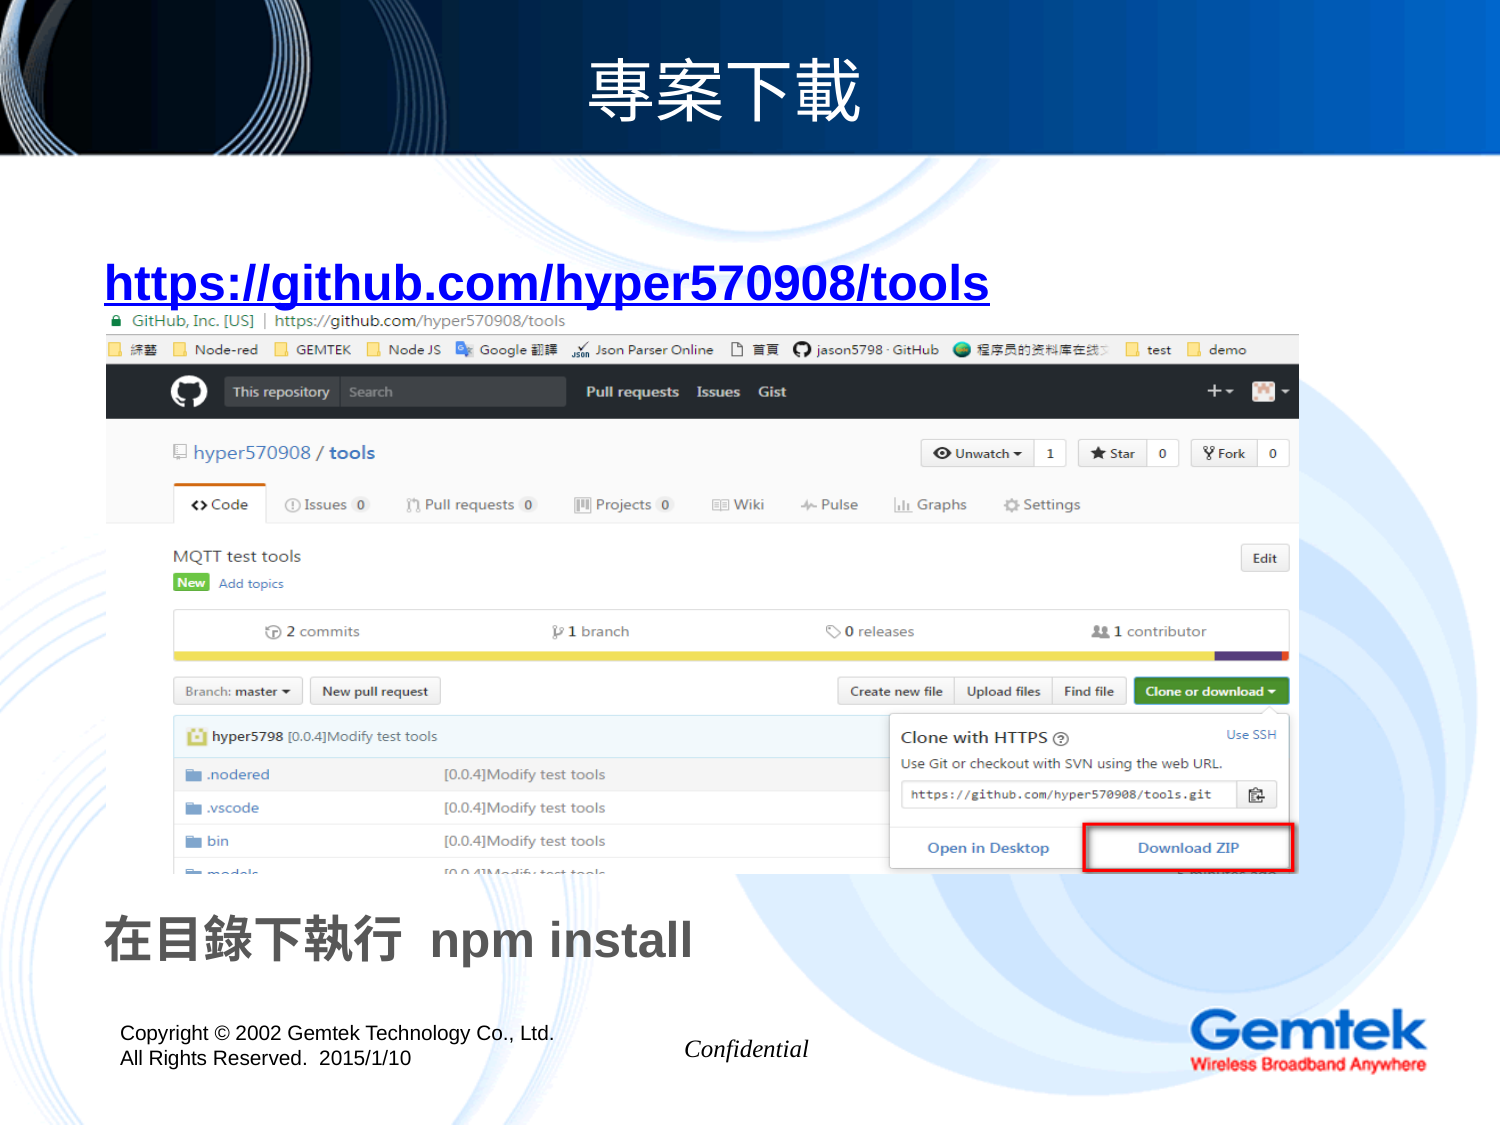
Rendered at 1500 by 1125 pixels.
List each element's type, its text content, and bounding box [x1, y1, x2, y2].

list https://github.com/hyper570908/tools 在目錄下執行 npm install [95, 233, 1372, 997]
text_box 專案下載 [87, 39, 1363, 138]
picture [0, 0, 1500, 1125]
